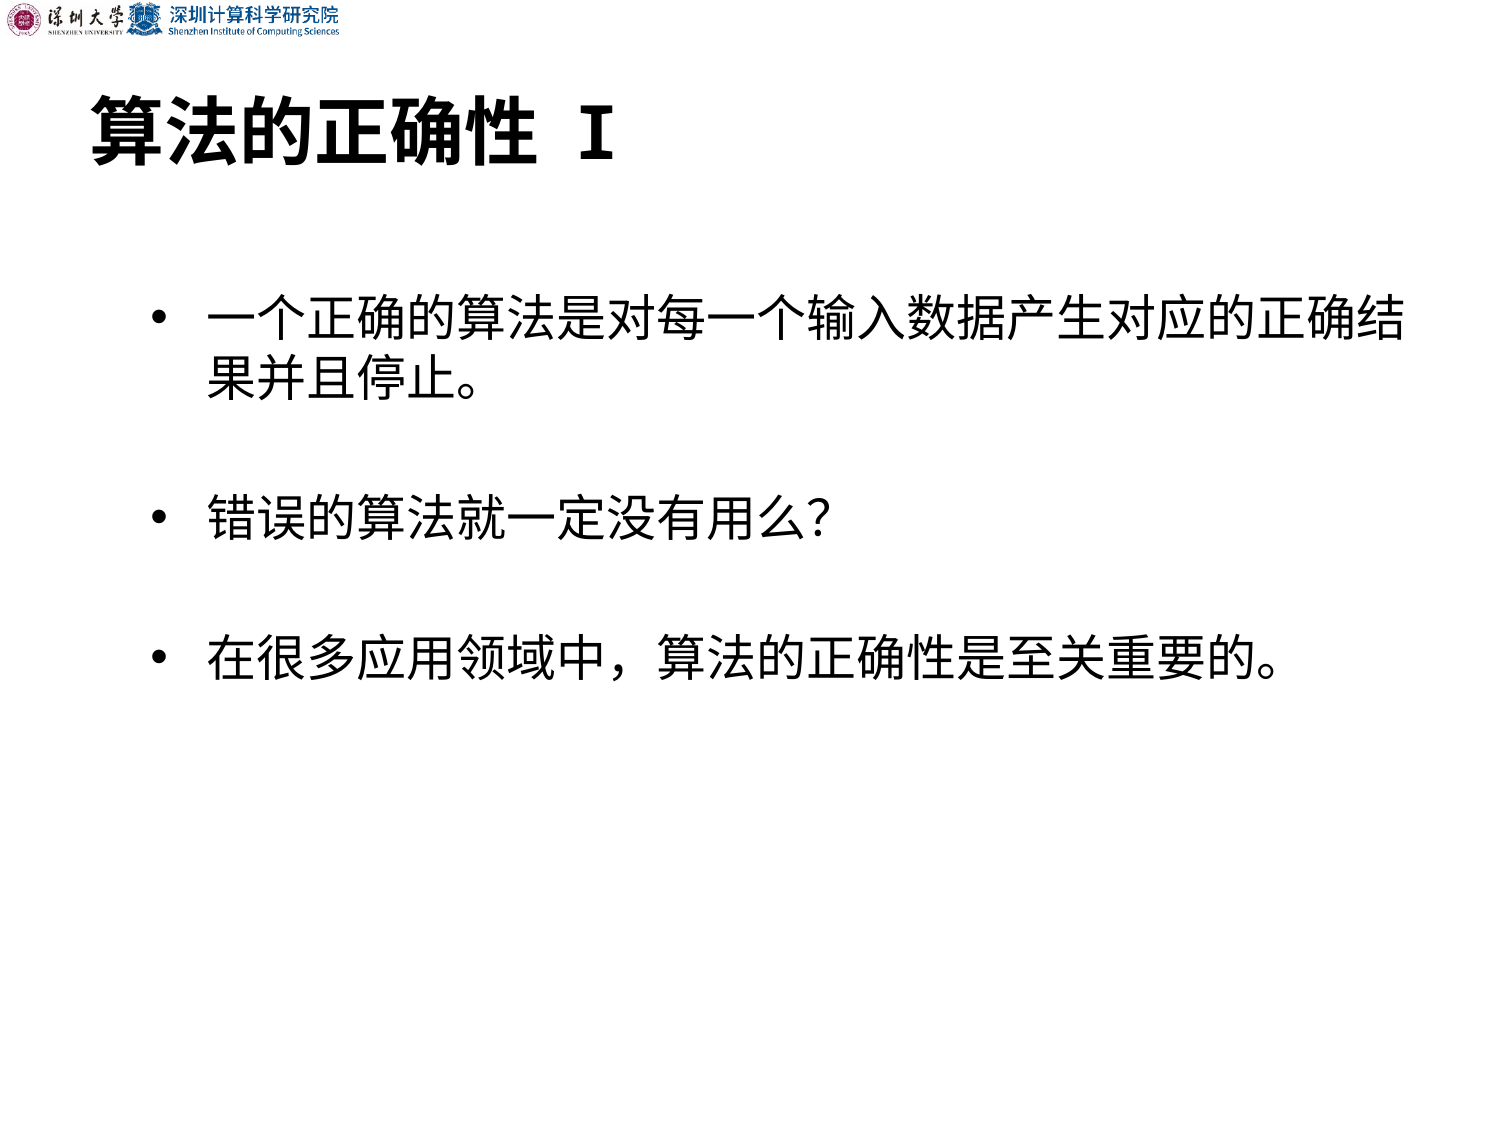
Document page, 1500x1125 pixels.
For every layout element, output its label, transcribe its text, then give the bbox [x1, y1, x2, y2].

text_box 算法的正确性 I [74, 53, 1425, 206]
picture [5, 1, 124, 36]
picture [125, 1, 340, 37]
text_box 一个正确的算法是对每一个输入数据产生对应的正确结果并且停止。 错误的算法就一定没有用么？ 在很多应用领域中，算法的正确性是至关重要的。 [135, 278, 1424, 775]
